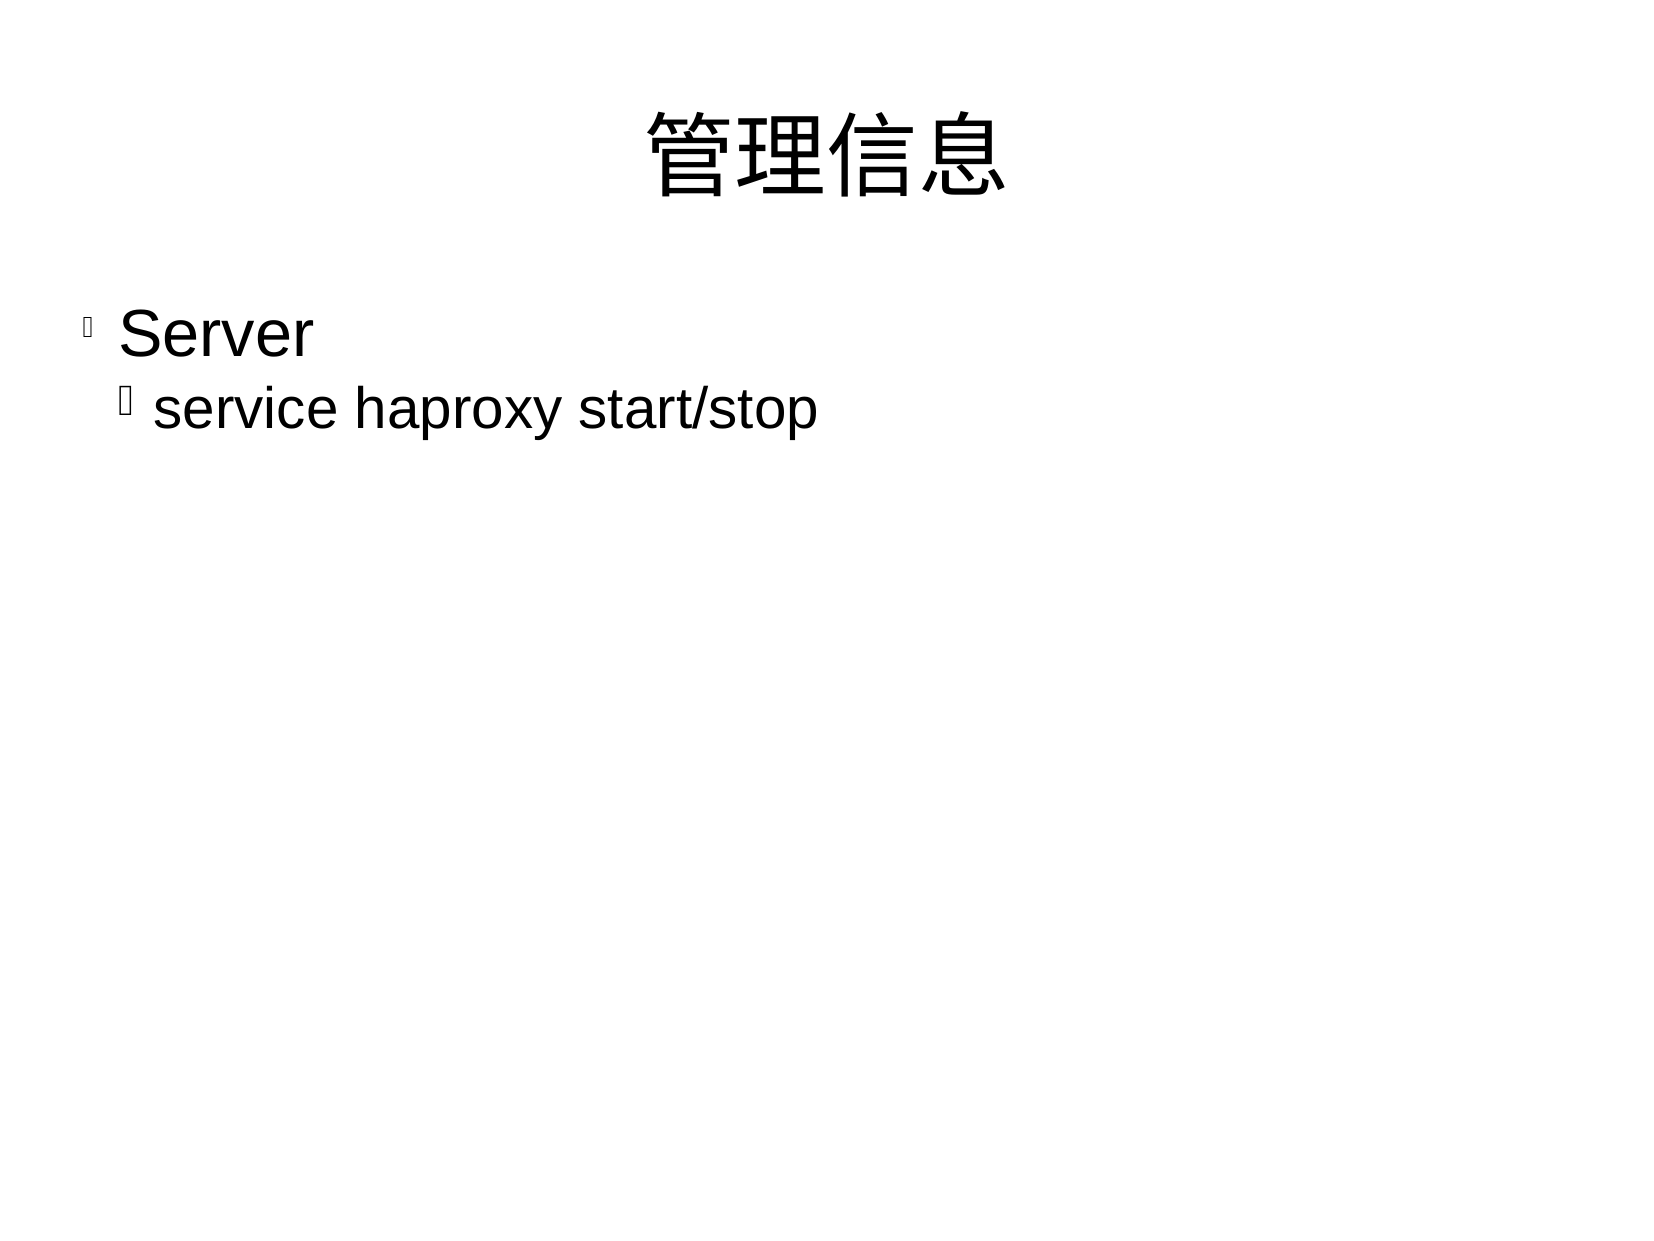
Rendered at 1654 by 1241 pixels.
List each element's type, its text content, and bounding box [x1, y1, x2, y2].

text_box Server service haproxy start/stop [82, 290, 1571, 1010]
text_box 管理信息 [82, 49, 1571, 257]
